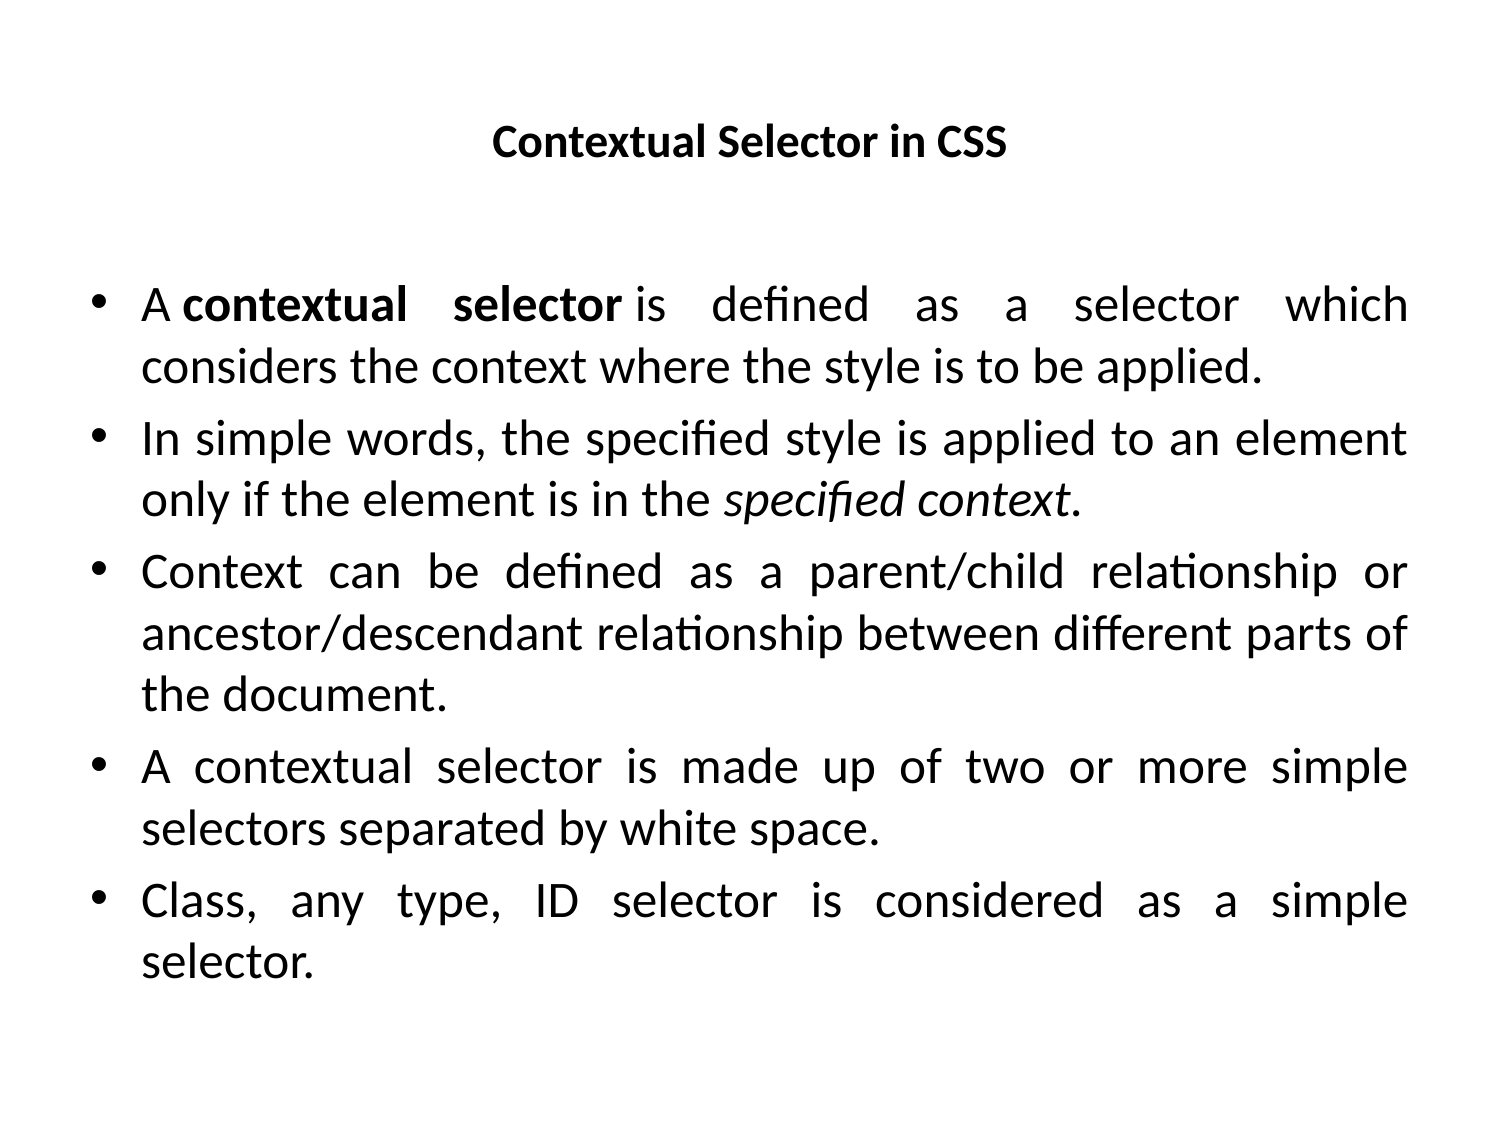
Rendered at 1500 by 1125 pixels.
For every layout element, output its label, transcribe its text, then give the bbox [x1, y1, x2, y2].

list A contextual selector is defined as a selector which considers the context where the style is to be applied. In simple words, the specified style is applied to an element only if the element is in the specified context. Context can be defined as a parent/child relationship or ancestor/descendant relationship between different parts of the document. A contextual selector is made up of two or more simple selectors separated by white space. Class, any type, ID selector is considered as a simple selector. [75, 262, 1425, 1005]
title Contextual Selector in CSS [75, 45, 1425, 233]
